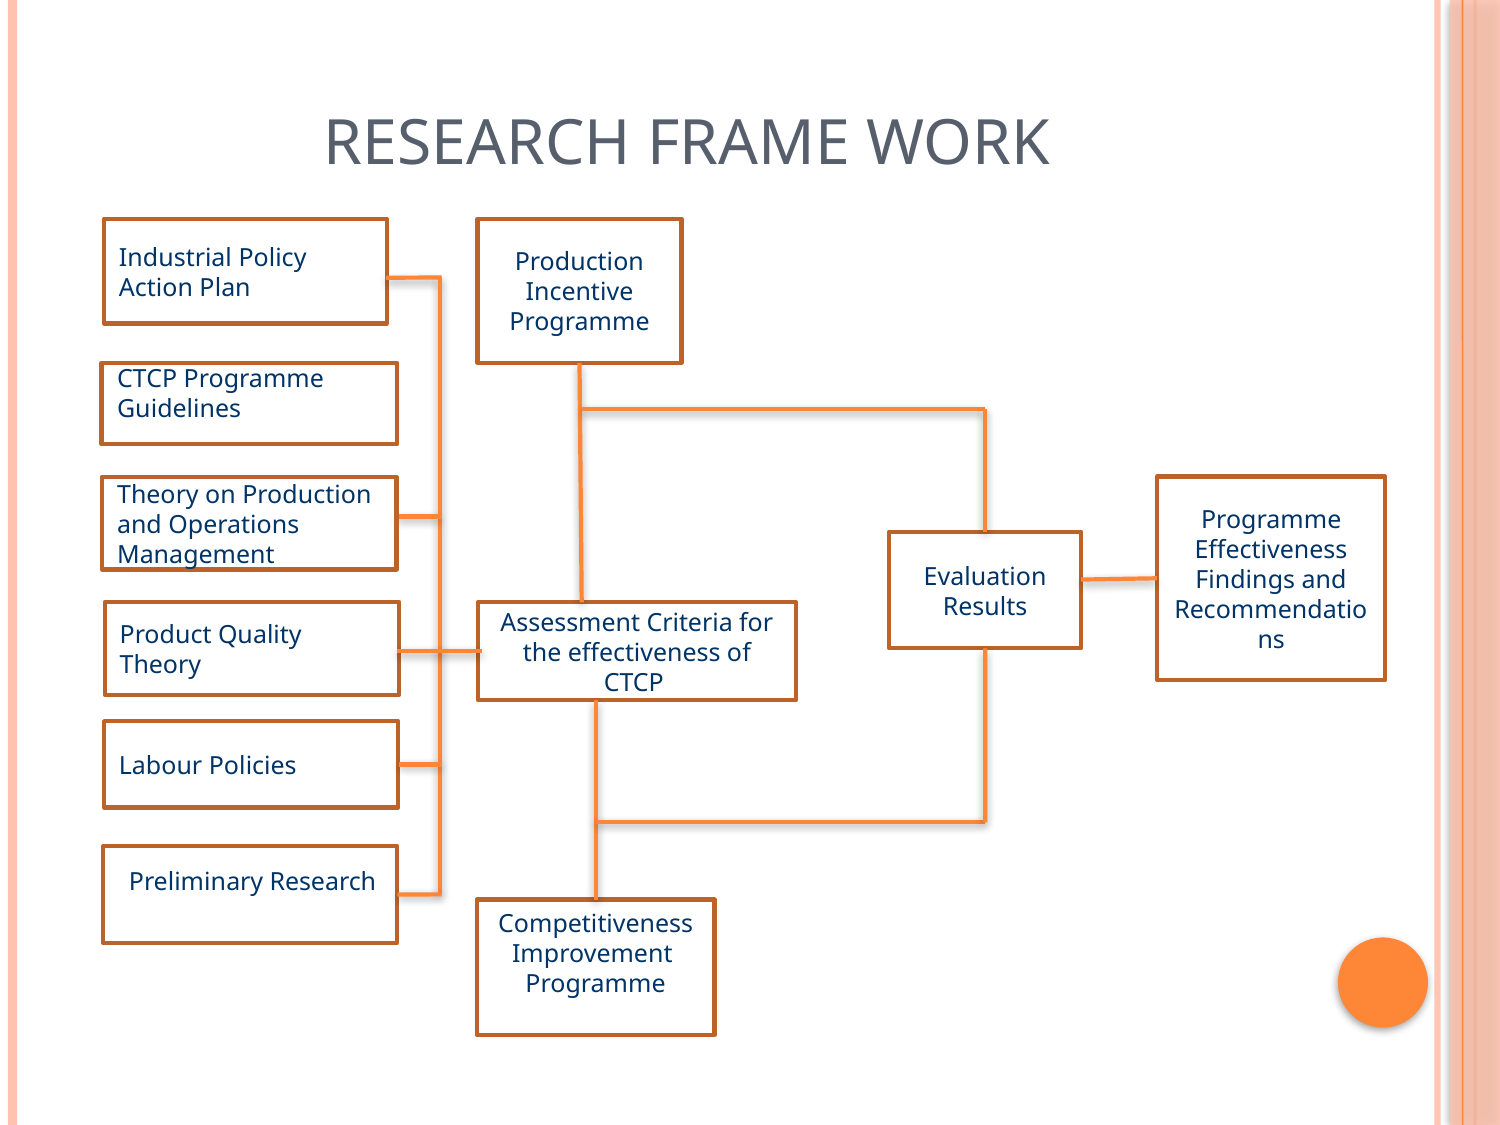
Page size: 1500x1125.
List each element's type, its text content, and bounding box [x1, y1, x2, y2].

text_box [100, 218, 1386, 1036]
title RESEARCH FRAME WORK [75, 45, 1300, 185]
